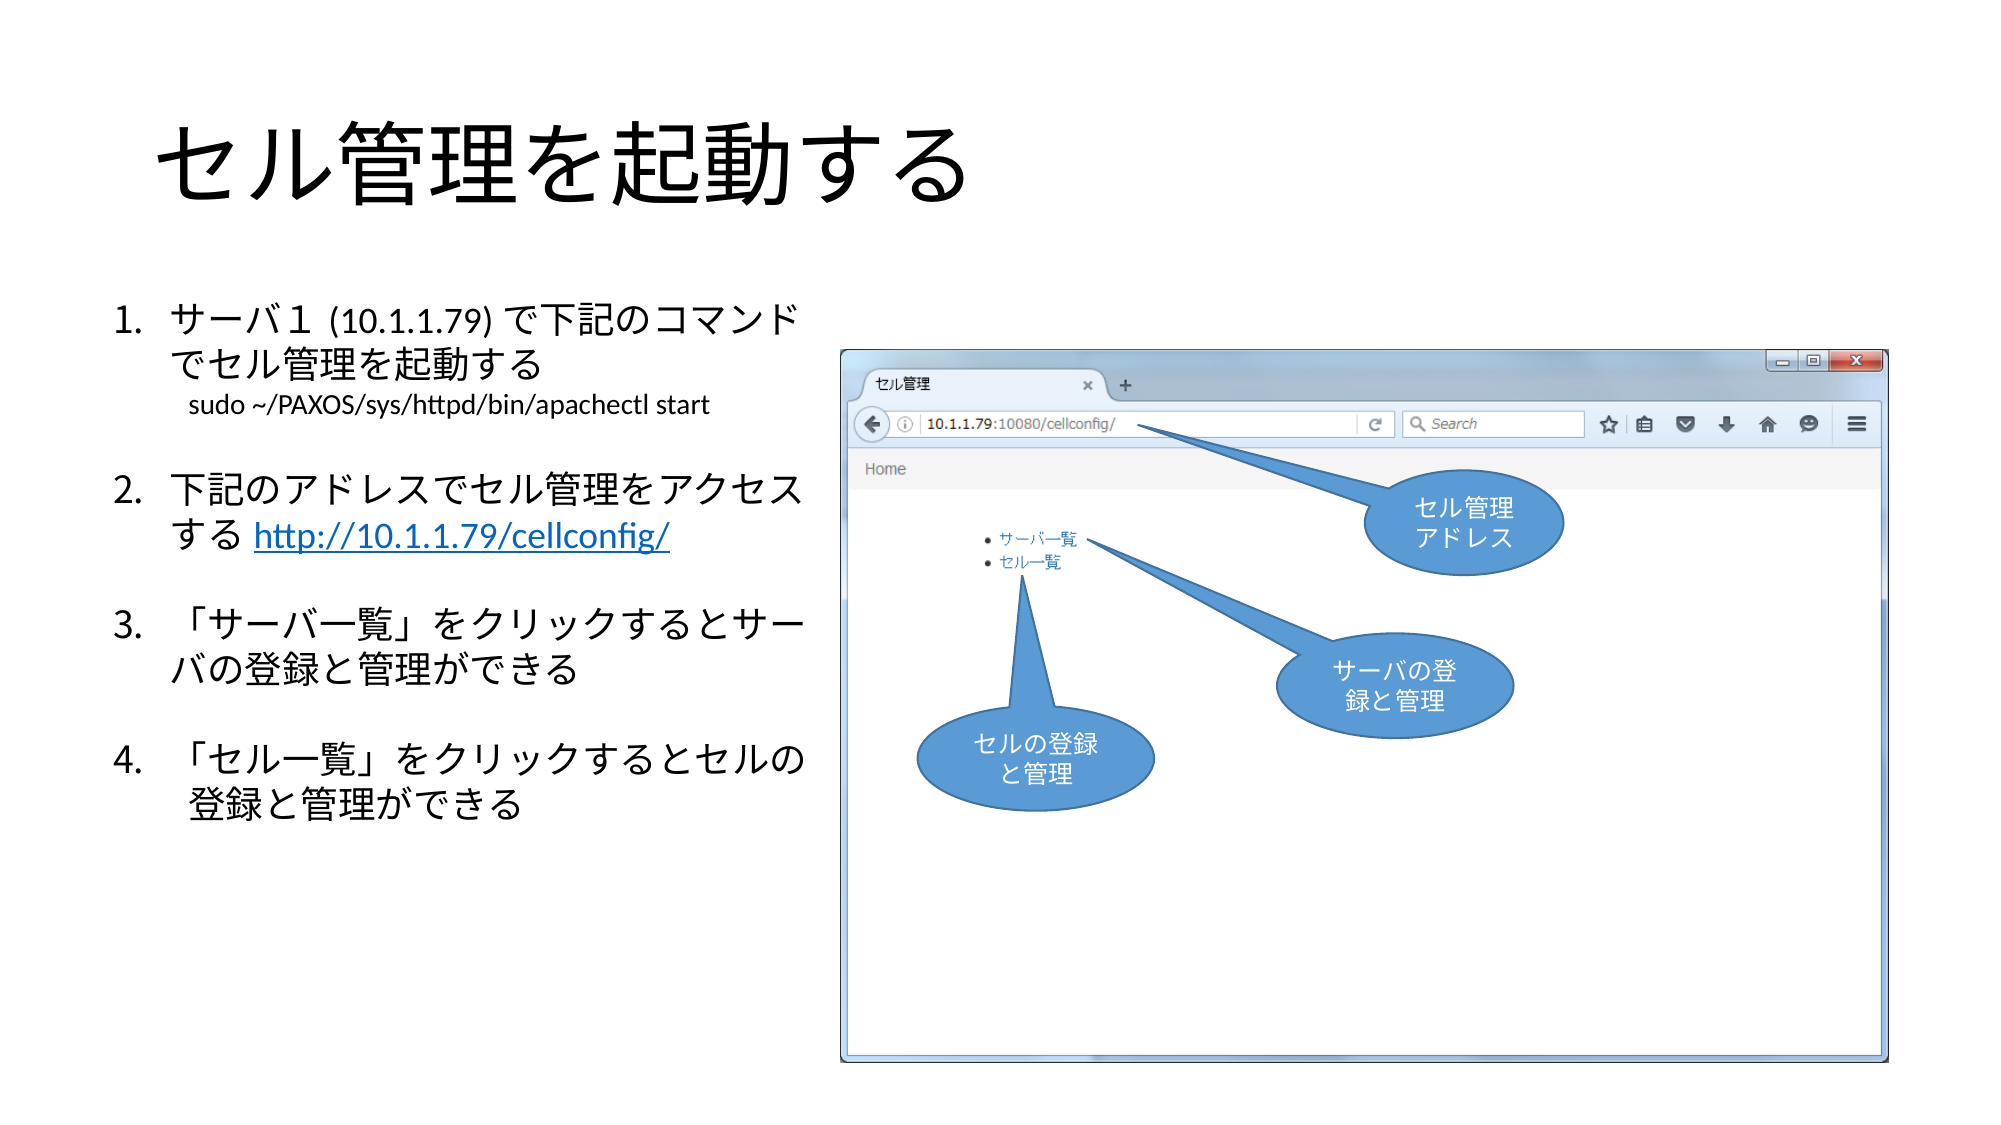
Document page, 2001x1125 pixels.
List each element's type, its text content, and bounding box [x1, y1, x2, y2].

title セル管理を起動する [137, 59, 1863, 278]
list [840, 349, 1890, 1063]
text_box サーバ１(10.1.1.79)で下記のコマンドでセル管理を起動する sudo ~/PAXOS/sys/httpd/bin/apachectl start 下記のアドレスでセル管理をアクセスするhttp://10.1.1.79/cellconfig/ 「サーバ一覧」をクリックするとサーバの登録と管理ができる 「セル一覧」をクリックするとセルの 登録と管理ができる [98, 288, 841, 879]
